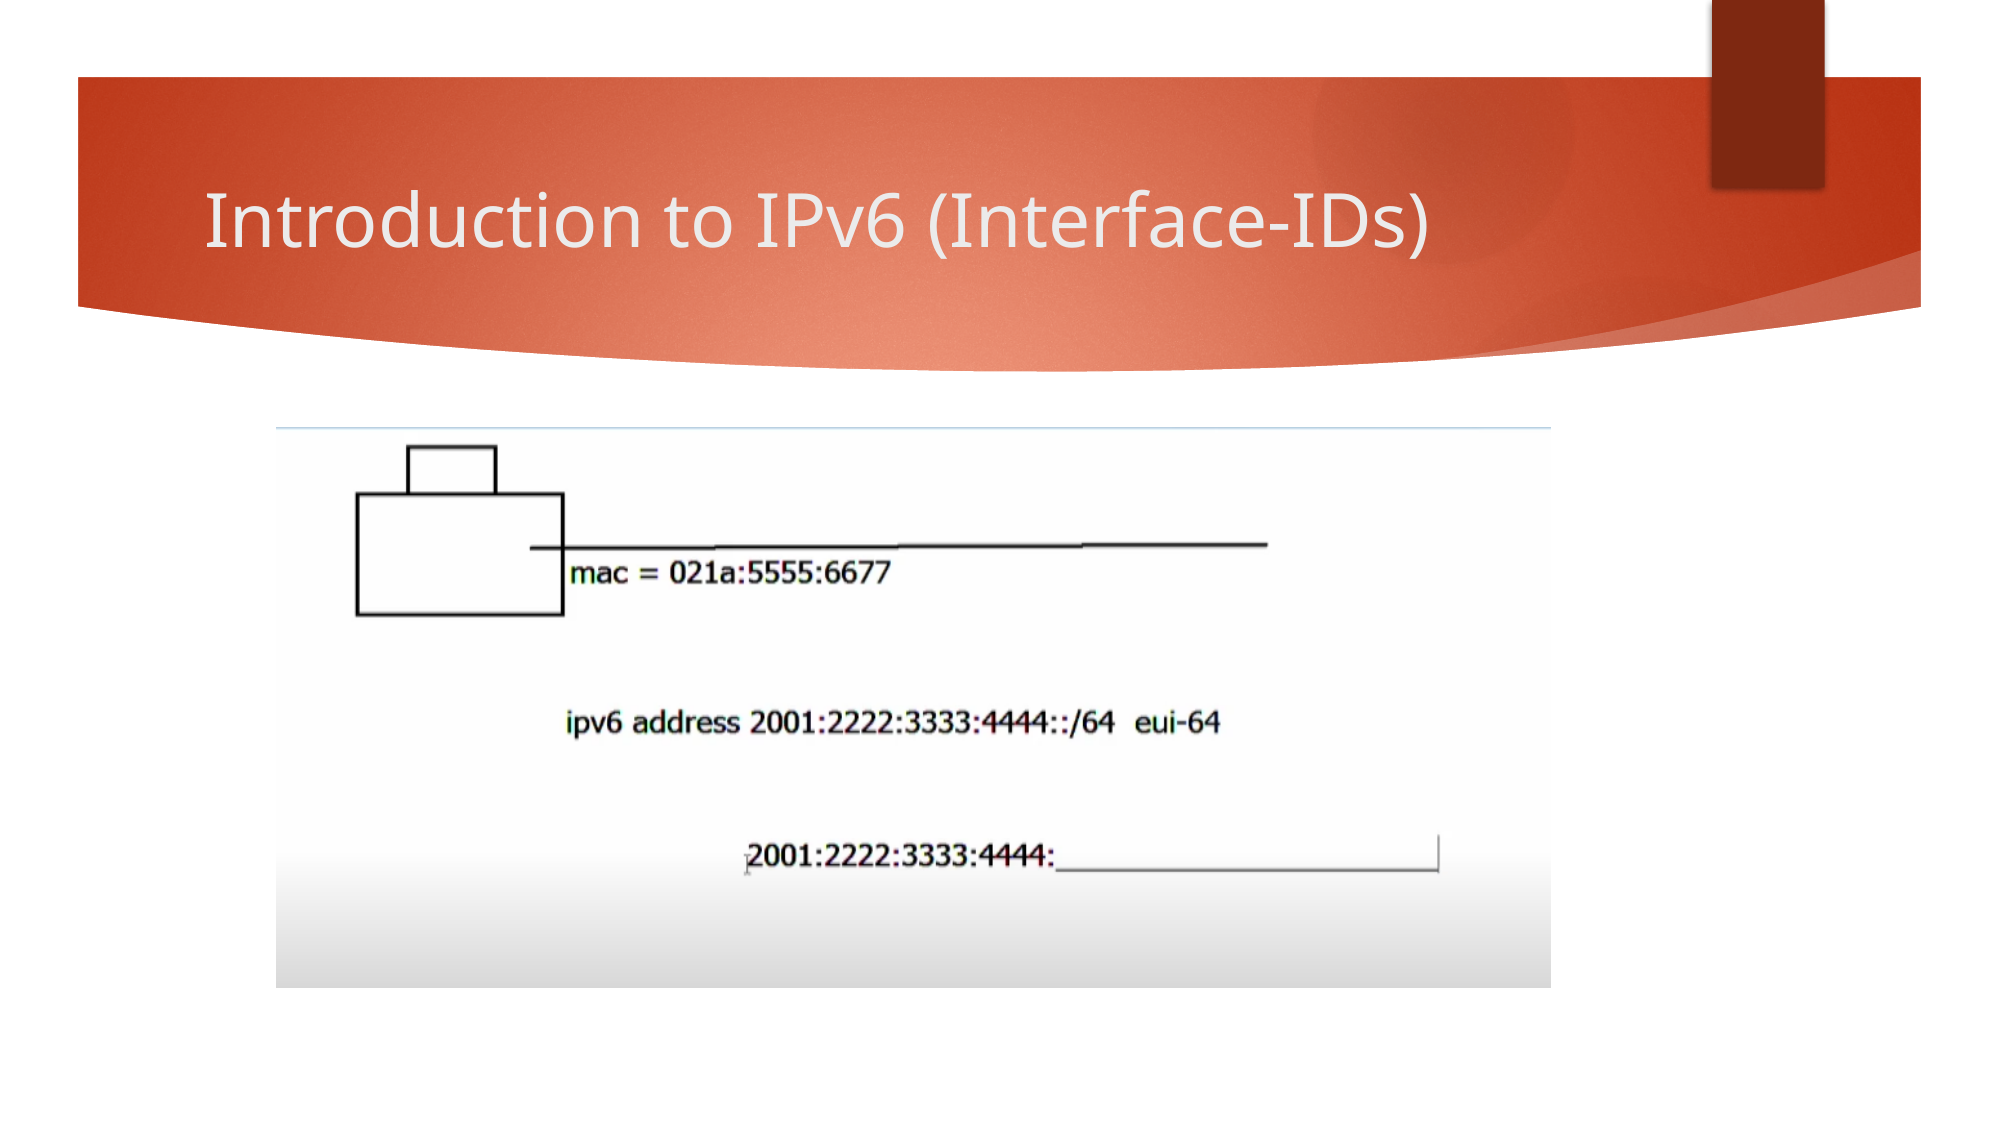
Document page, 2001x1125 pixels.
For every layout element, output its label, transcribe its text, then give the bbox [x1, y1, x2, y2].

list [276, 426, 1551, 988]
title Introduction to IPv6 (Interface-IDs) [189, 159, 1627, 276]
